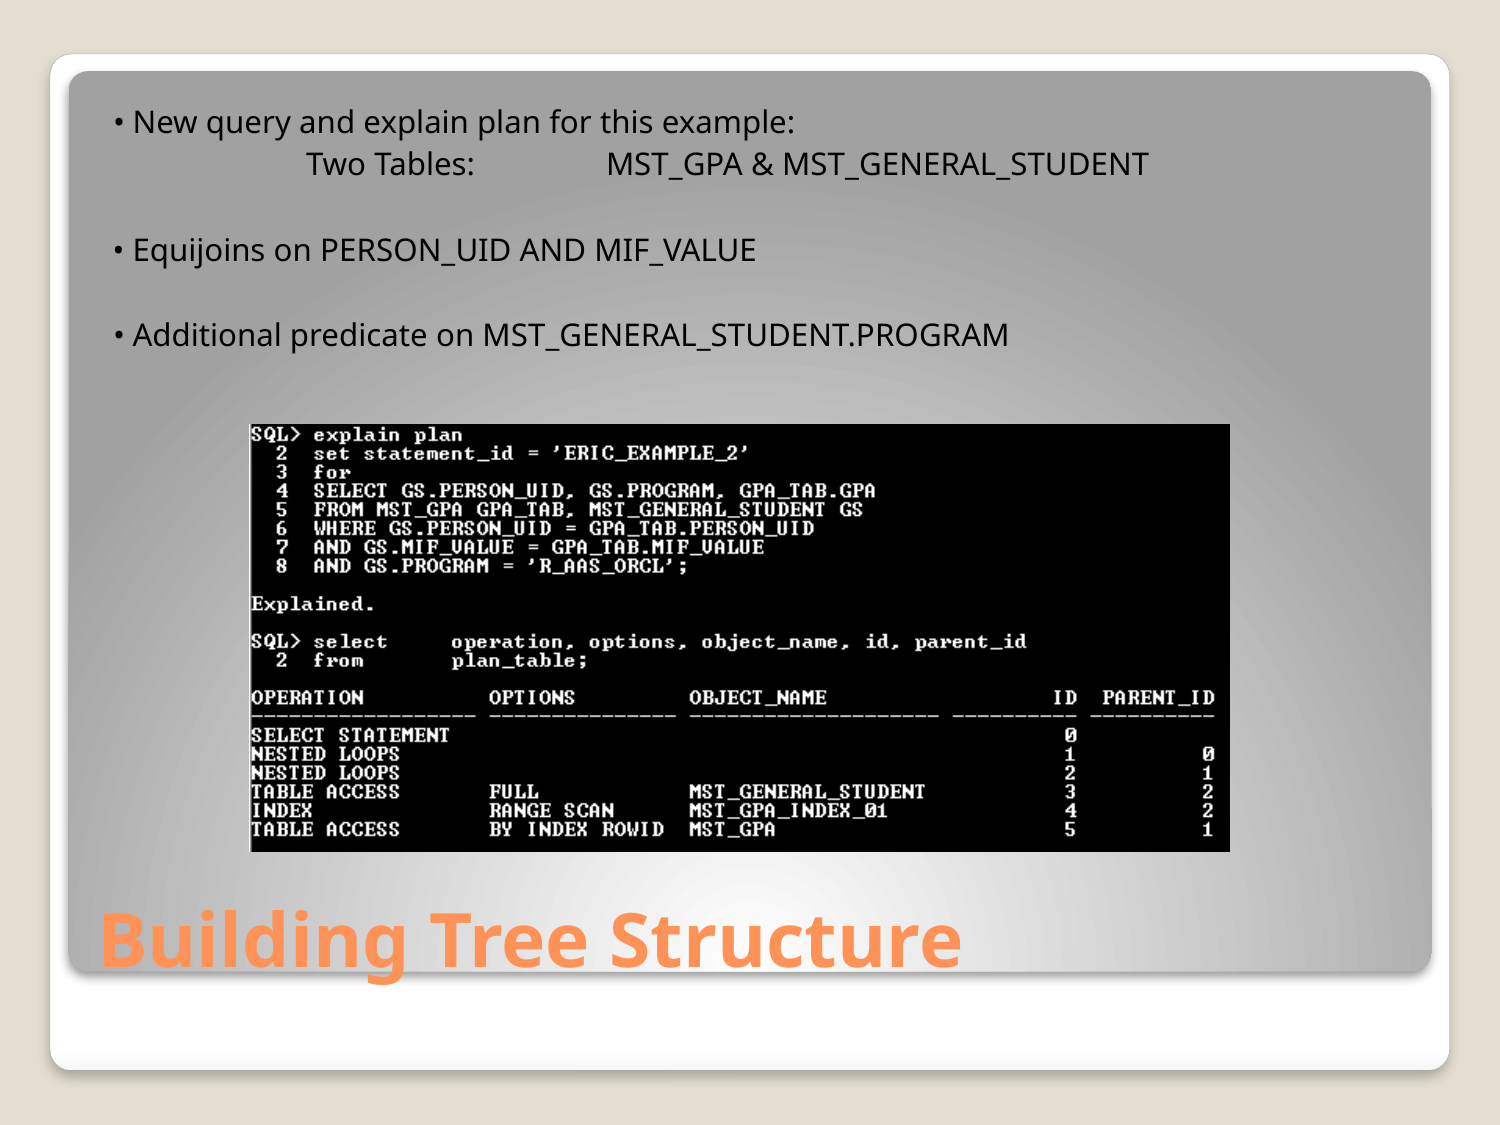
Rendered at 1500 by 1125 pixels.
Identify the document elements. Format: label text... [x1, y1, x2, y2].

list • New query and explain plan for this example: Two Tables: MST_GPA & MST_GENERAL_STUDENT • Equijoins on PERSON_UID AND MIF_VALUE • Additional predicate on MST_GENERAL_STUDENT.PROGRAM [82, 86, 1425, 774]
title Building Tree Structure [82, 817, 1425, 990]
picture [249, 424, 1230, 852]
